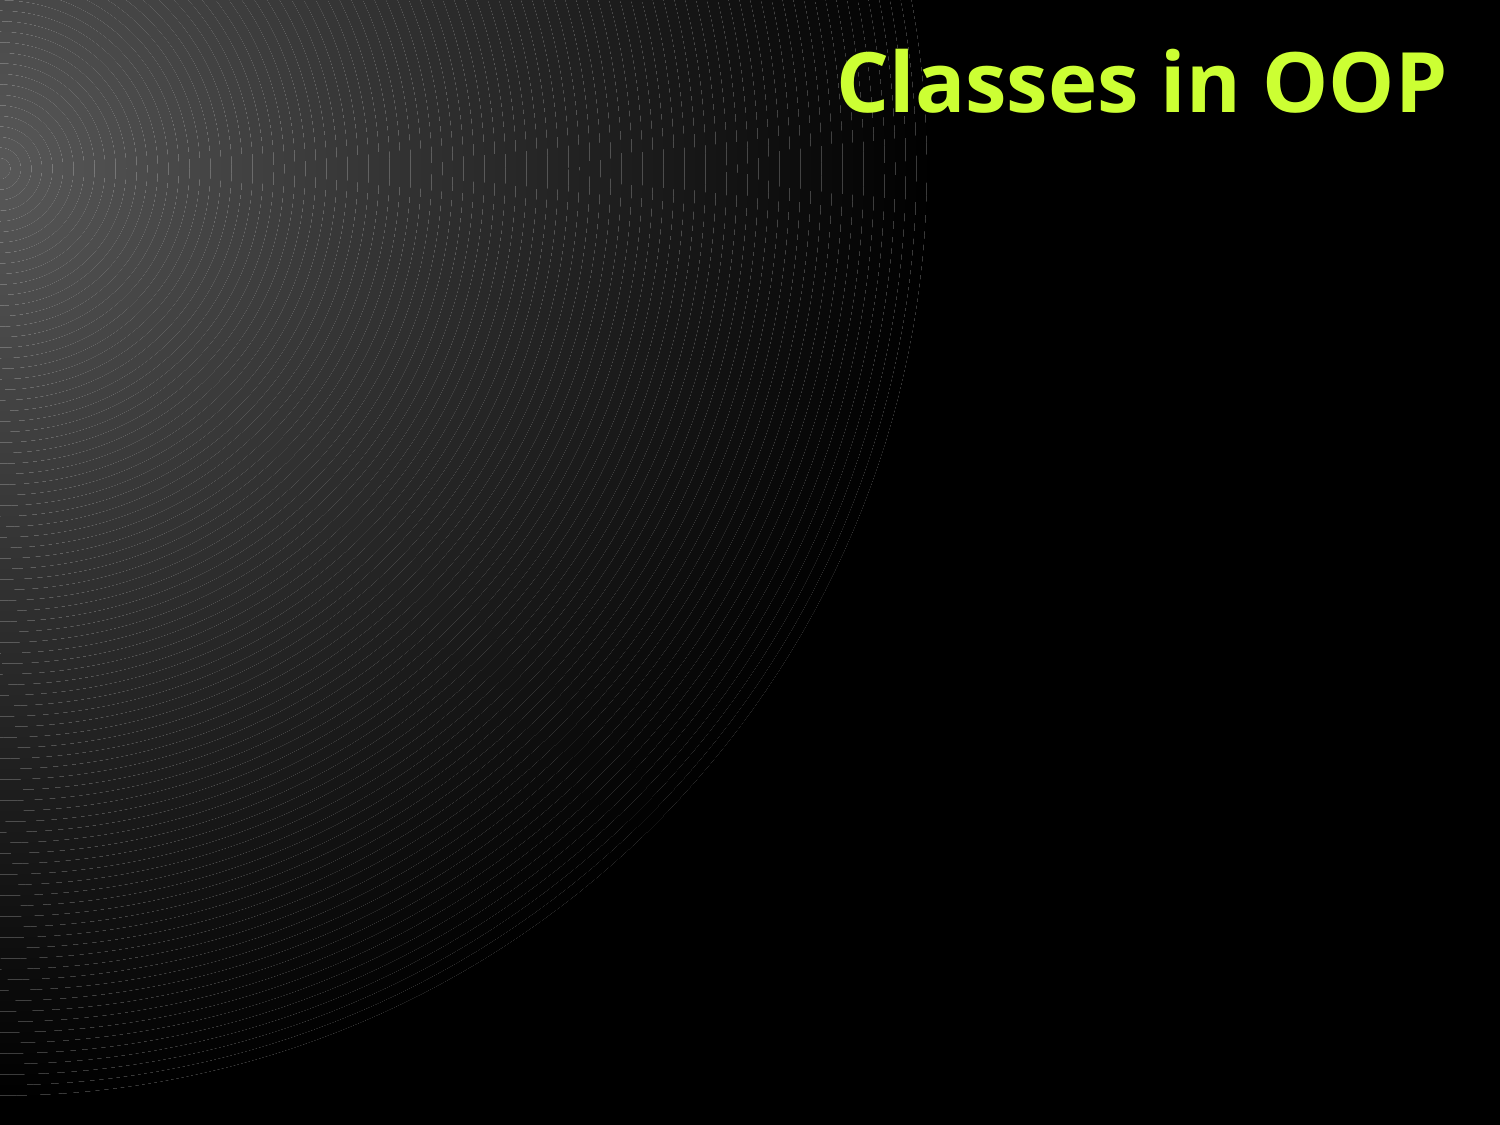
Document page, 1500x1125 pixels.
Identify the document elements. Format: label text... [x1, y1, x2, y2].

title Classes in OOP [300, 12, 1463, 163]
